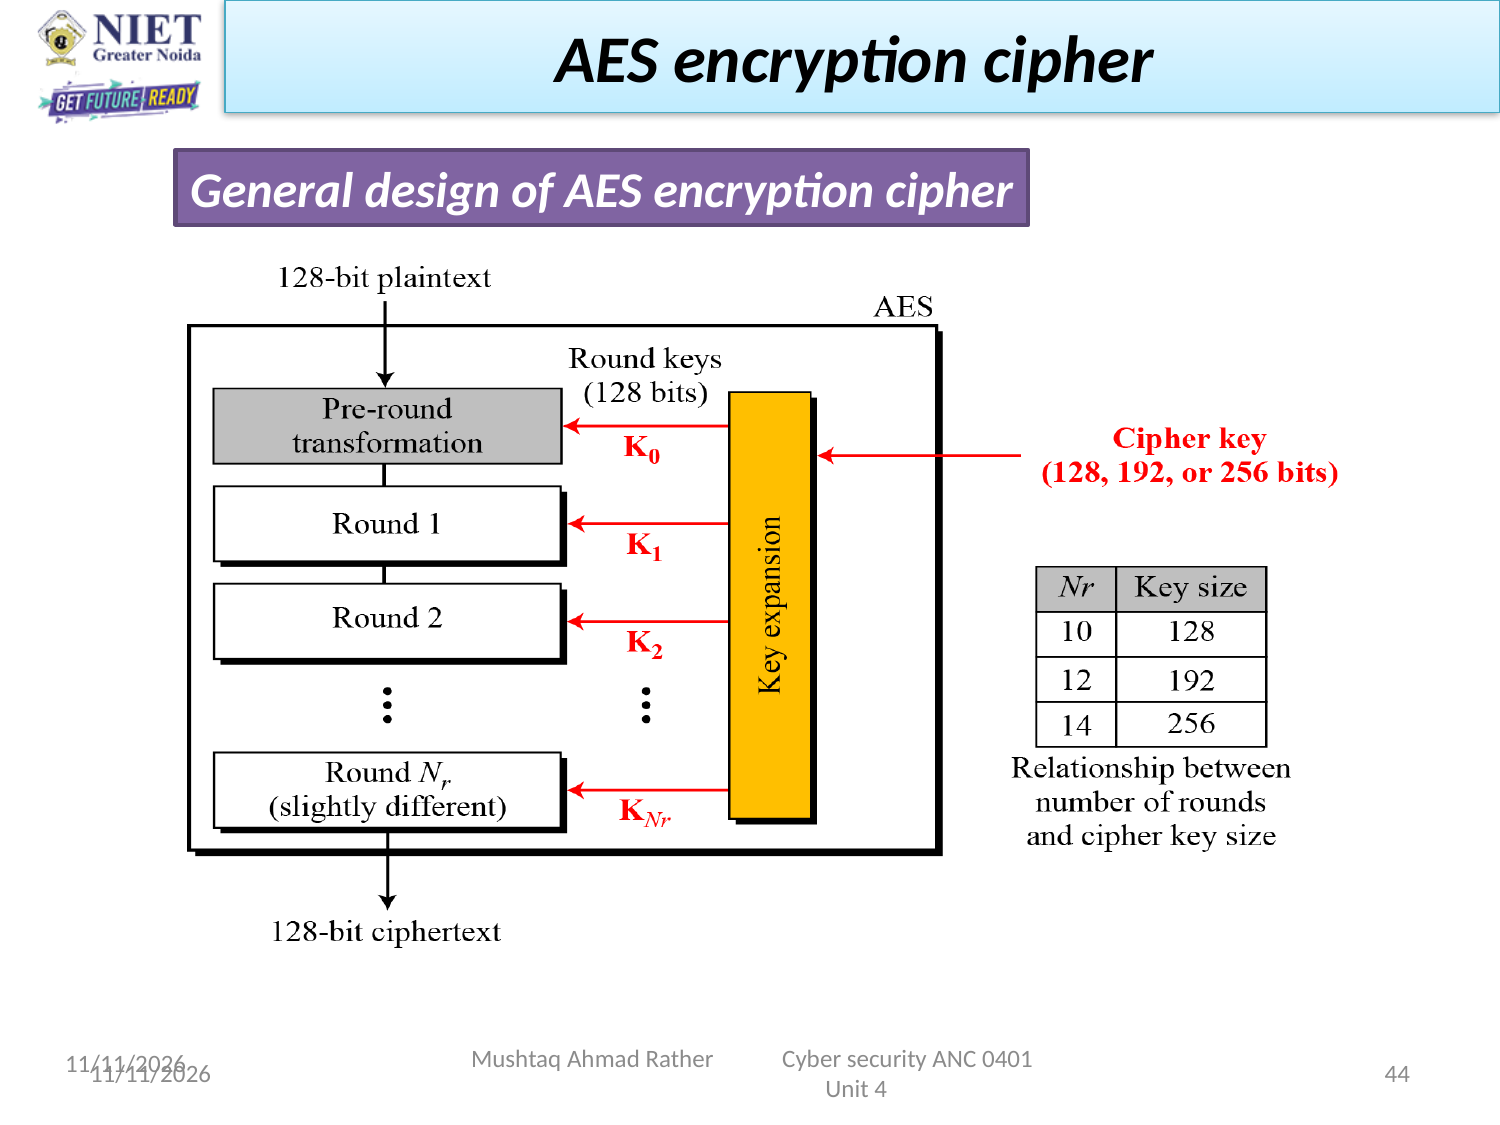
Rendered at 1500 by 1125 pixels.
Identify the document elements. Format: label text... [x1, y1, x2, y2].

picture [0, 0, 238, 135]
slide_number 44 [1074, 1042, 1425, 1103]
picture [187, 262, 1338, 951]
text_box General design of AES encryption cipher [173, 148, 1030, 227]
text_box 4/23/2024 [50, 1037, 400, 1088]
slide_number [75, 1042, 425, 1103]
text_box AES encryption cipher [238, 0, 1500, 113]
footer Mushtaq Ahmad Rather Cyber security ANC 0401 Unit 4 [437, 1042, 1074, 1103]
